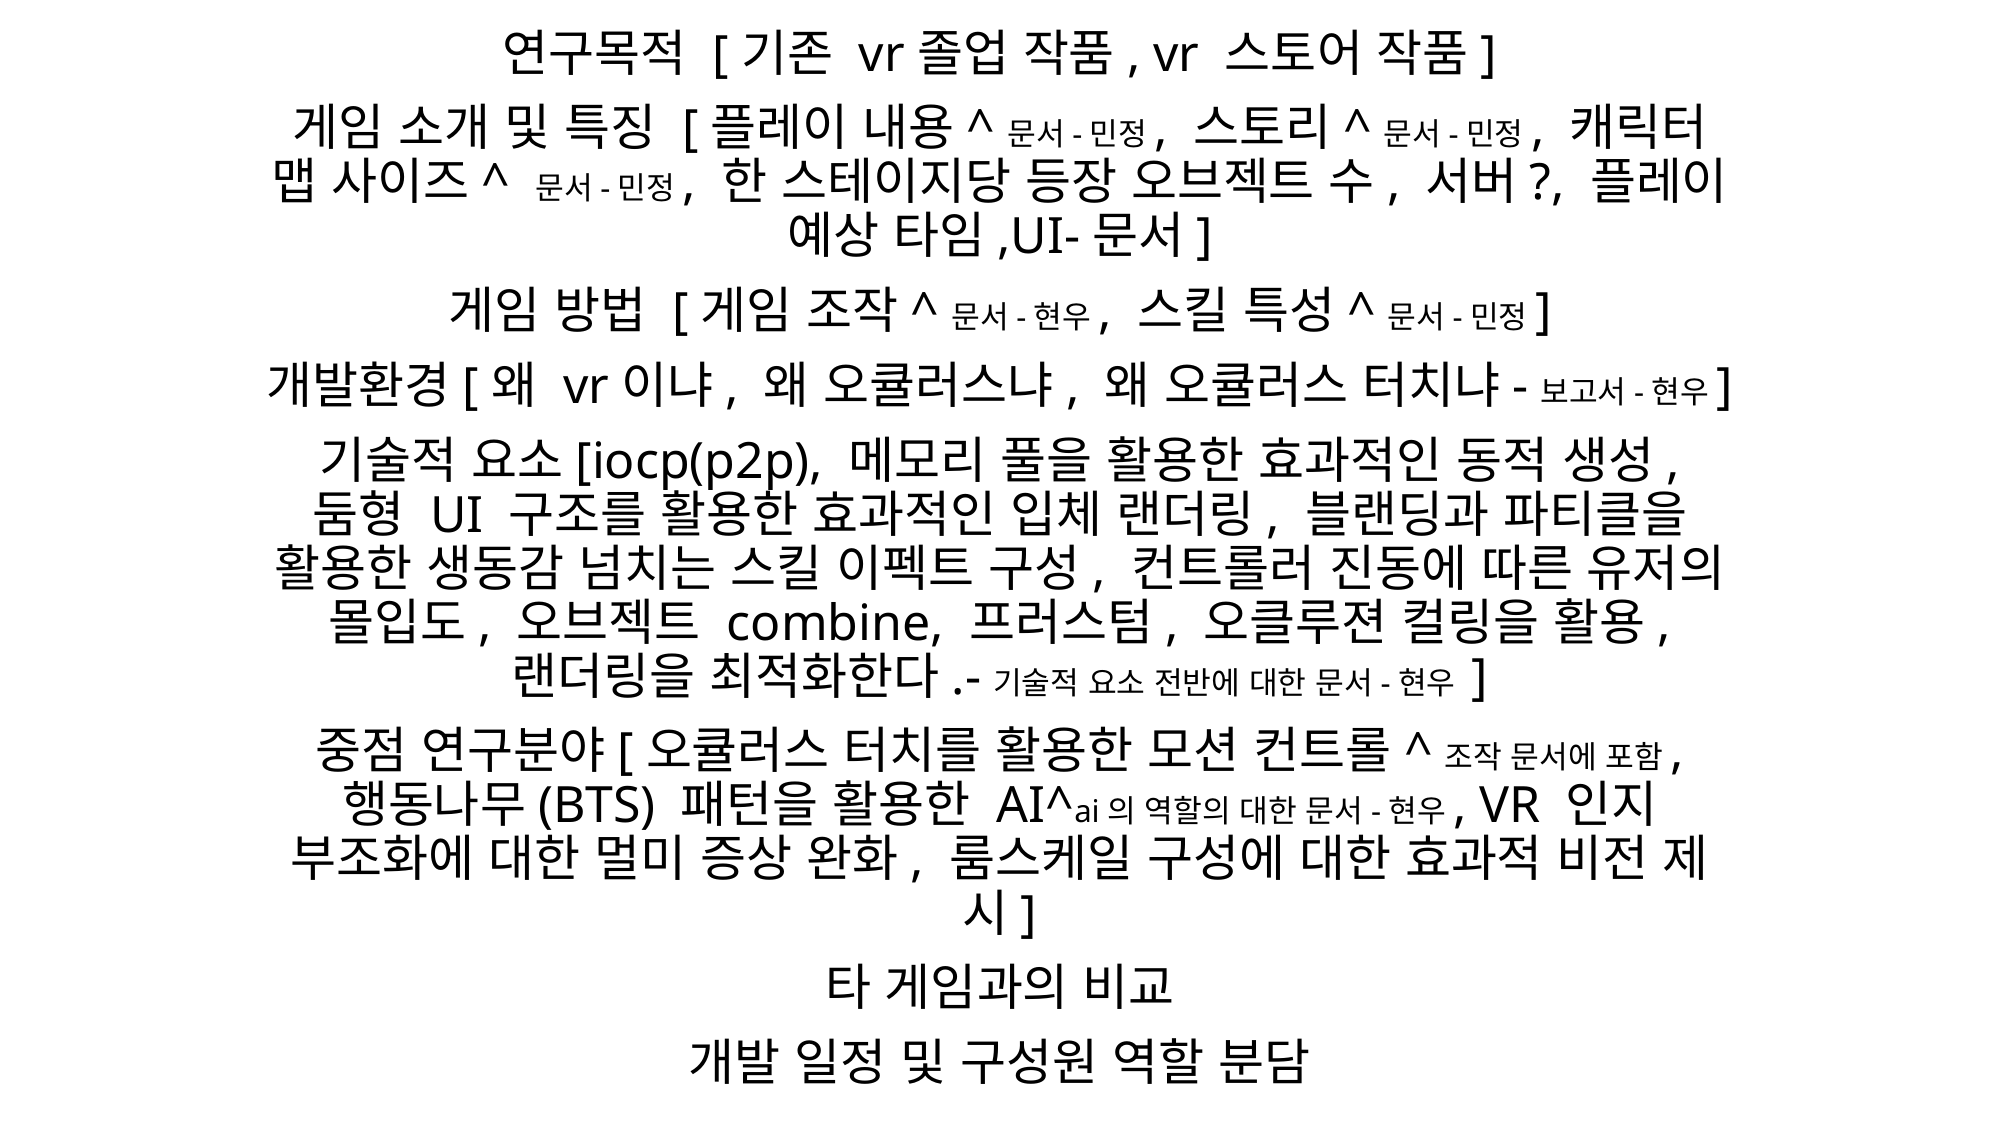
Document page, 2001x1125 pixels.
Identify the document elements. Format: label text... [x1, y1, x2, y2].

subtitle 연구목적 [기존 vr졸업 작품, vr 스토어 작품] 게임 소개 및 특징 [플레이 내용^문서-민정, 스토리^문서-민정, 캐릭터 맵 사이즈^ 문서-민정, 한 스테이지당 등장 오브젝트 수, 서버?, 플레이 예상 타임,UI-문서] 게임 방법 [게임 조작^문서-현우, 스킬 특성^문서-민정] 개발환경[왜 vr이냐, 왜 오큘러스냐, 왜 오큘러스 터치냐-보고서-현우] 기술적 요소[iocp(p2p), 메모리 풀을 활용한 효과적인 동적 생성, 둠형 UI 구조를 활용한 효과적인 입체 랜더링, 블랜딩과 파티클을 활용한 생동감 넘치는 스킬 이펙트 구성, 컨트롤러 진동에 따른 유저의 몰입도, 오브젝트 combine, 프러스텀, 오클루젼 컬링을 활용, 랜더링을 최적화한다.-기술적 요소 전반에 대한 문서-현우 ] 중점 연구분야[오큘러스 터치를 활용한 모션 컨트롤^조작 문서에 포함, 행동나무(BTS) 패턴을 활용한 AI^ai의 역할의 대한 문서-현우, VR 인지 부조화에 대한 멀미 증상 완화, 룸스케일 구성에 대한 효과적 비전 제시] 타 게임과의 비교 개발 일정 및 구성원 역할 분담 [249, 20, 1750, 1113]
